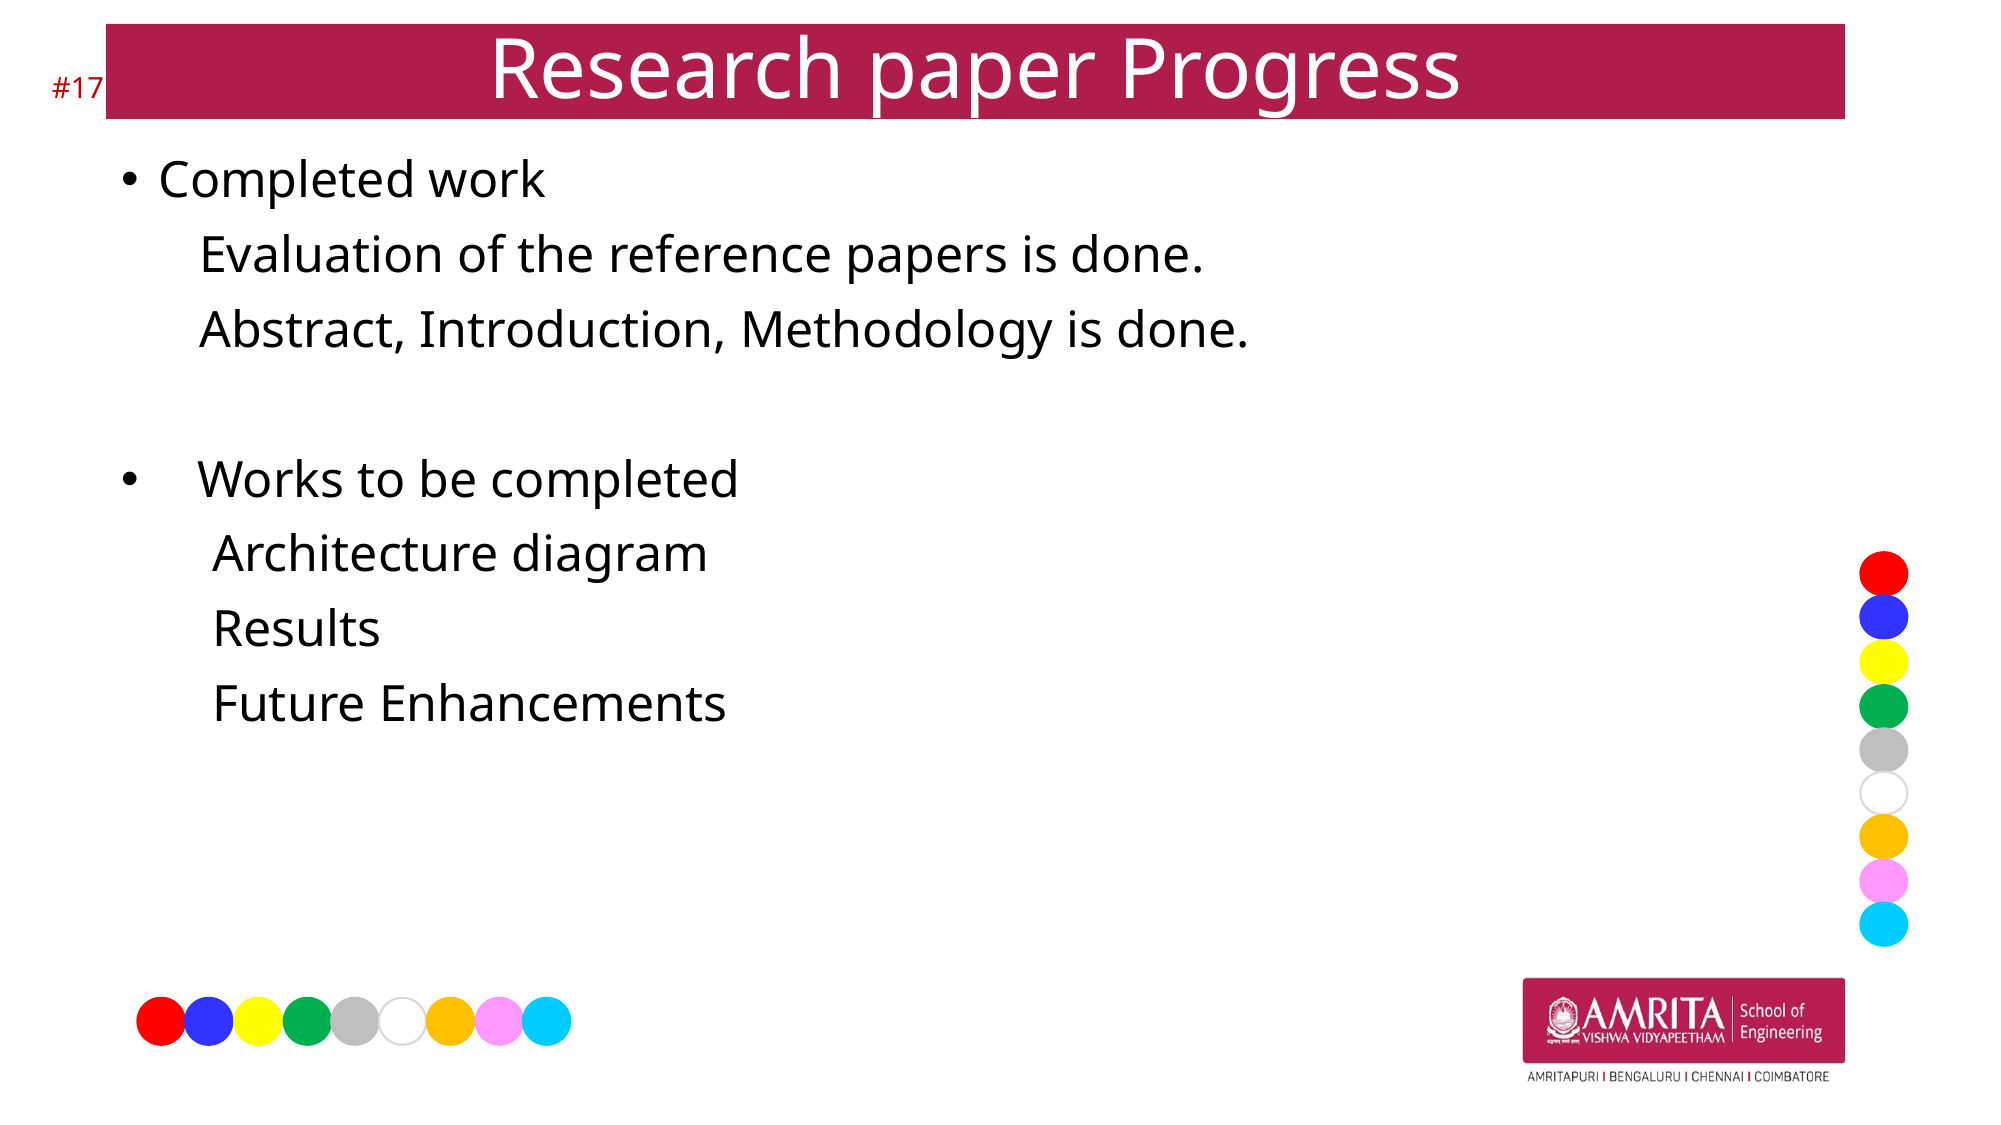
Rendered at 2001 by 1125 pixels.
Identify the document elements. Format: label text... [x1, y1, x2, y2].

picture [1522, 977, 1846, 1086]
list Completed work Evaluation of the reference papers is done. Abstract, Introduction, Methodology is done. Works to be completed Architecture diagram Results Future Enhancements [106, 147, 1846, 955]
title Research paper Progress [106, 23, 1846, 119]
slide_number #17 [36, 58, 487, 119]
